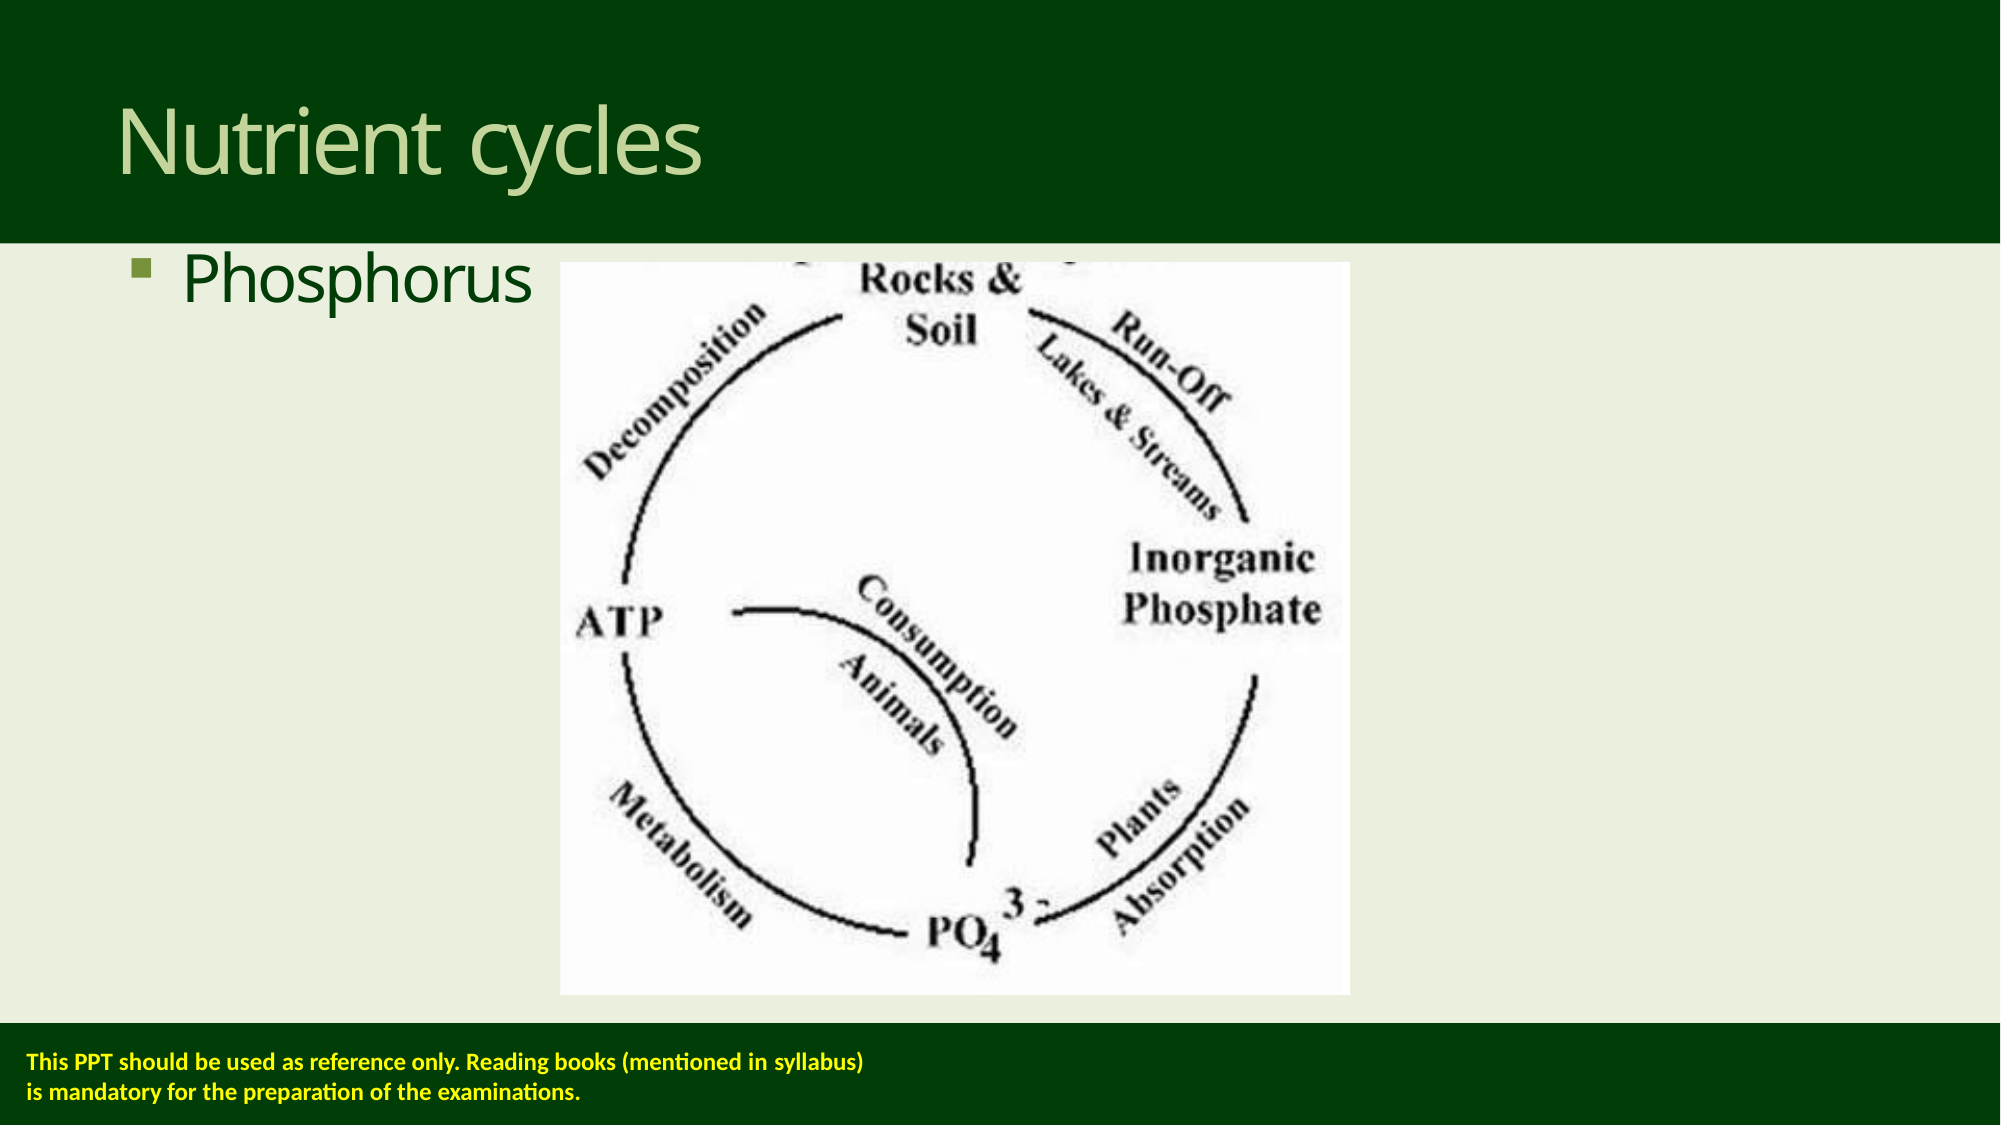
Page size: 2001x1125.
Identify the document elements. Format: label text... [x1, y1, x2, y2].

footer This PPT should be used as reference only. Reading books (mentioned in syllabus) is mandatory for the preparation of the examinations. [24, 1049, 873, 1125]
title Nutrient cycles [112, 81, 739, 272]
text_box [560, 262, 1351, 995]
text_box Phosphorus [124, 234, 544, 317]
